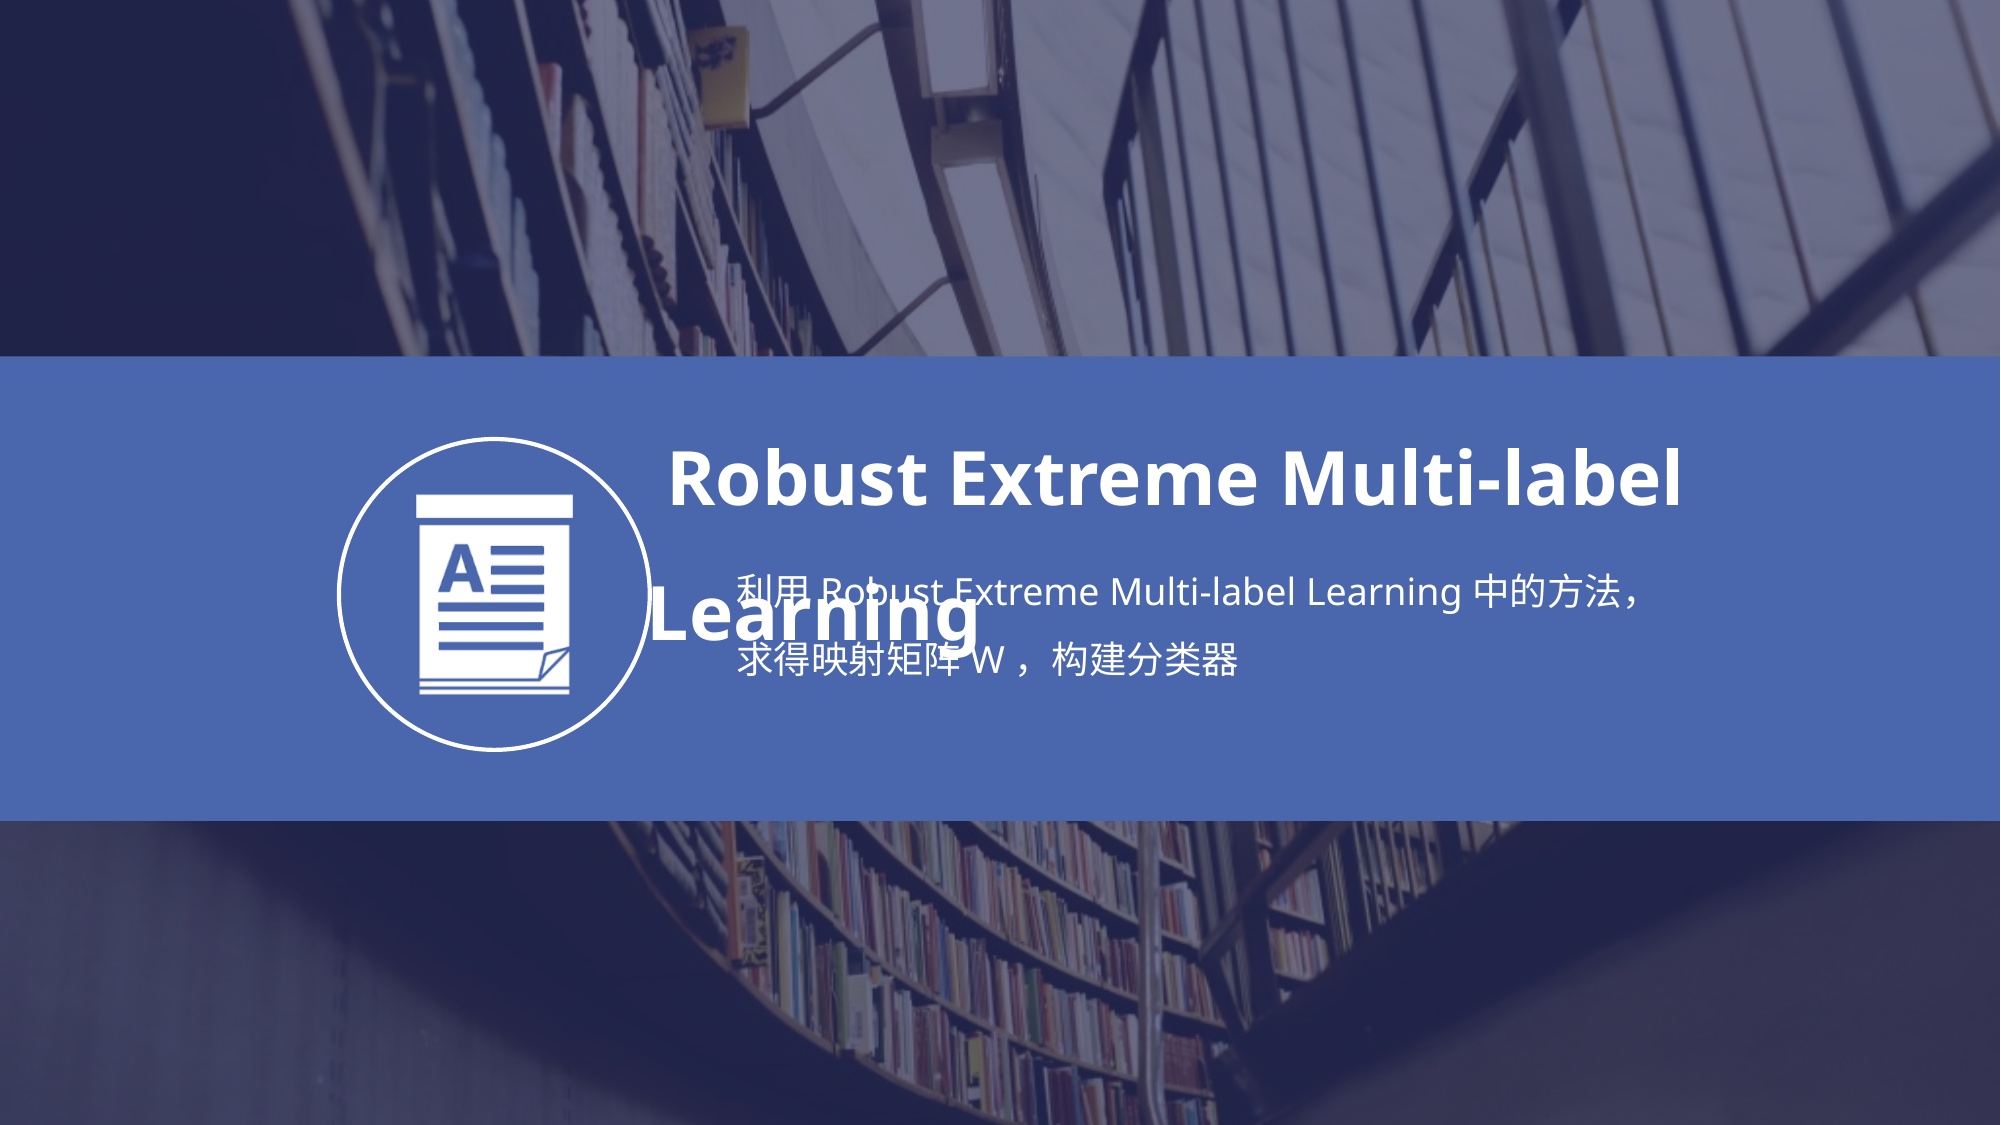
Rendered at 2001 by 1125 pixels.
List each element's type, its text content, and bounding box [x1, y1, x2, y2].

text_box [0, 355, 2000, 822]
text_box Robust Extreme Multi-label Learning [632, 378, 1966, 664]
text_box 利用Robust Extreme Multi-label Learning中的方法，求得映射矩阵W，构建分类器 [721, 538, 1658, 689]
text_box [338, 438, 650, 750]
